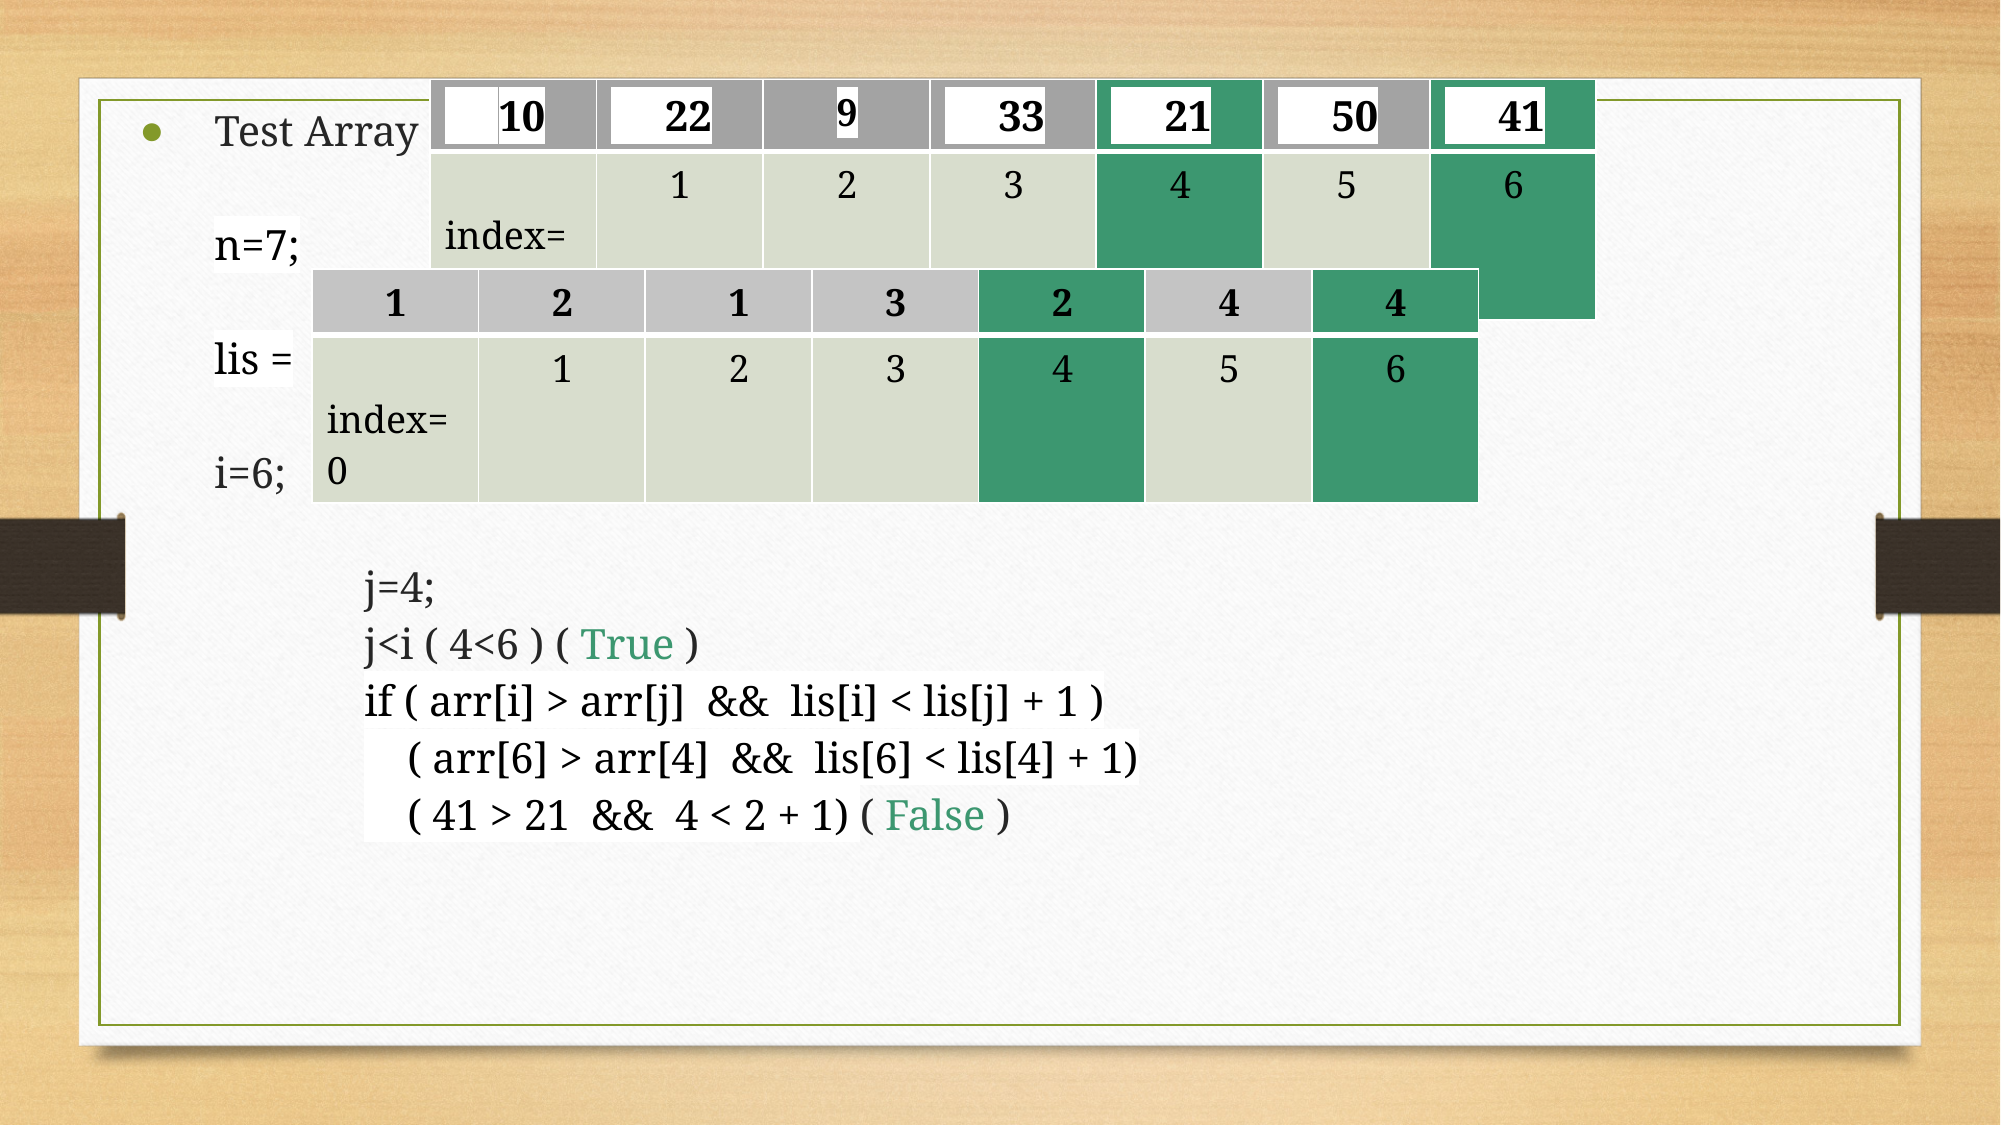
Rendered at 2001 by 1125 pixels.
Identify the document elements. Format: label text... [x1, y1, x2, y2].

table_cell index=0 [313, 338, 478, 502]
table_cell 4 [1097, 154, 1262, 268]
picture [0, 0, 2001, 1125]
table_cell 3 [931, 154, 1095, 268]
table_header 4 [1146, 270, 1311, 332]
table_cell 6 [1431, 154, 1595, 319]
table_cell 5 [1146, 338, 1311, 502]
table_header 22 [597, 80, 762, 149]
table_cell 1 [597, 154, 762, 268]
table_header 1 [313, 270, 478, 332]
table_cell 5 [1264, 154, 1429, 268]
table_header 50 [1264, 80, 1429, 149]
table_header 10 [431, 80, 596, 149]
table_cell 2 [764, 154, 929, 268]
table_header 3 [813, 270, 978, 332]
table_cell 4 [979, 338, 1144, 502]
table_header 1 [646, 270, 811, 332]
table_cell 3 [813, 338, 978, 502]
table_header 41 [1431, 80, 1595, 149]
table_cell 6 [1313, 338, 1478, 502]
table_cell 1 [479, 338, 644, 502]
table_header 33 [931, 80, 1095, 149]
table_header 2 [479, 270, 644, 332]
list Test Array = n=7; lis = i=6; j=4; j<i ( 4<6 ) ( True ) if ( arr[i] > arr[j] && lis[i] < lis[j] + 1 ) ( arr[6] > arr[4] && lis[6] < lis[4] + 1) ( 41 > 21 && 4 < 2 + 1) ( False ) [94, 81, 1848, 1065]
table_cell 2 [646, 338, 811, 502]
table_header 4 [1313, 270, 1478, 332]
table_header 21 [1097, 80, 1262, 149]
table_header 9 [764, 80, 929, 149]
table_cell index=0 [431, 154, 596, 268]
table_header 2 [979, 270, 1144, 332]
